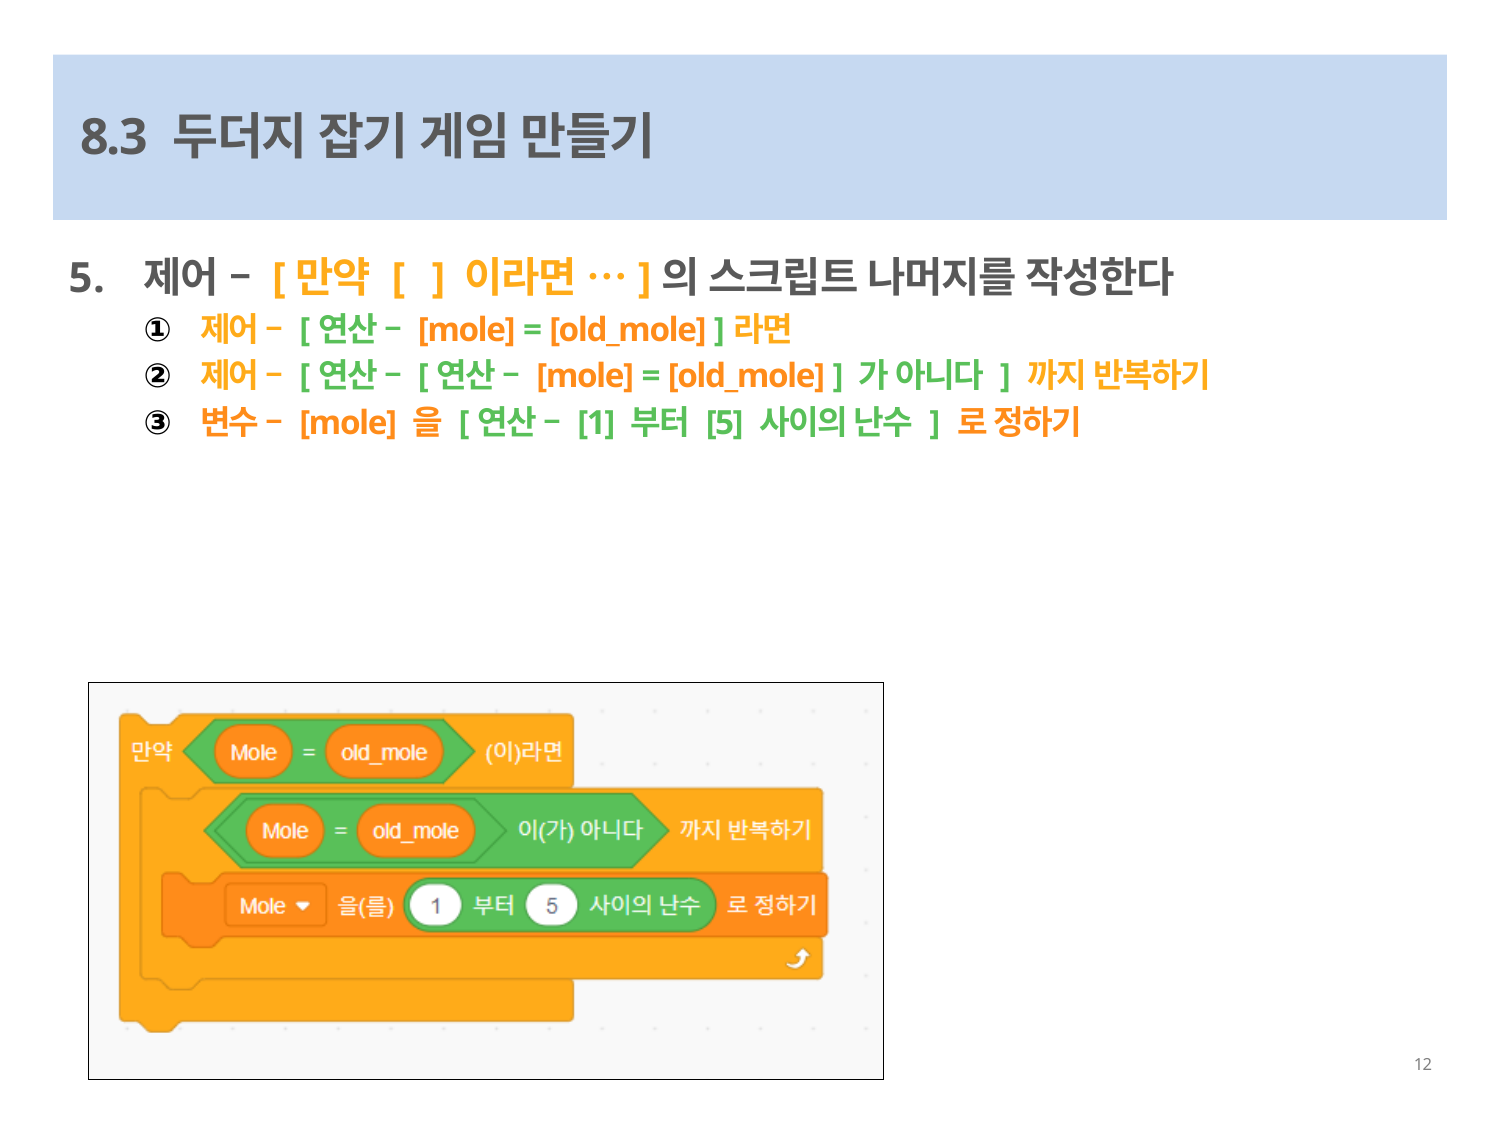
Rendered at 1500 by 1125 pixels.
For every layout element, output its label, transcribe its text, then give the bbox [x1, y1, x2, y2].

picture [88, 682, 885, 1080]
list 제어 – [만약 [ ] 이라면 …]의 스크립트 나머지를 작성한다 제어 – [연산 – [mole] = [old_mole] ]라면 제어 – [연산 – [연산 – [mole] = [old_mole] ] 가 아니다 ] 까지 반복하기 변수 – [mole] 을 [연산 – [1] 부터 [5] 사이의 난수 ] 로 정하기 [53, 243, 1447, 1041]
title 8.3 두더지 잡기 게임 만들기 [64, 30, 1340, 178]
